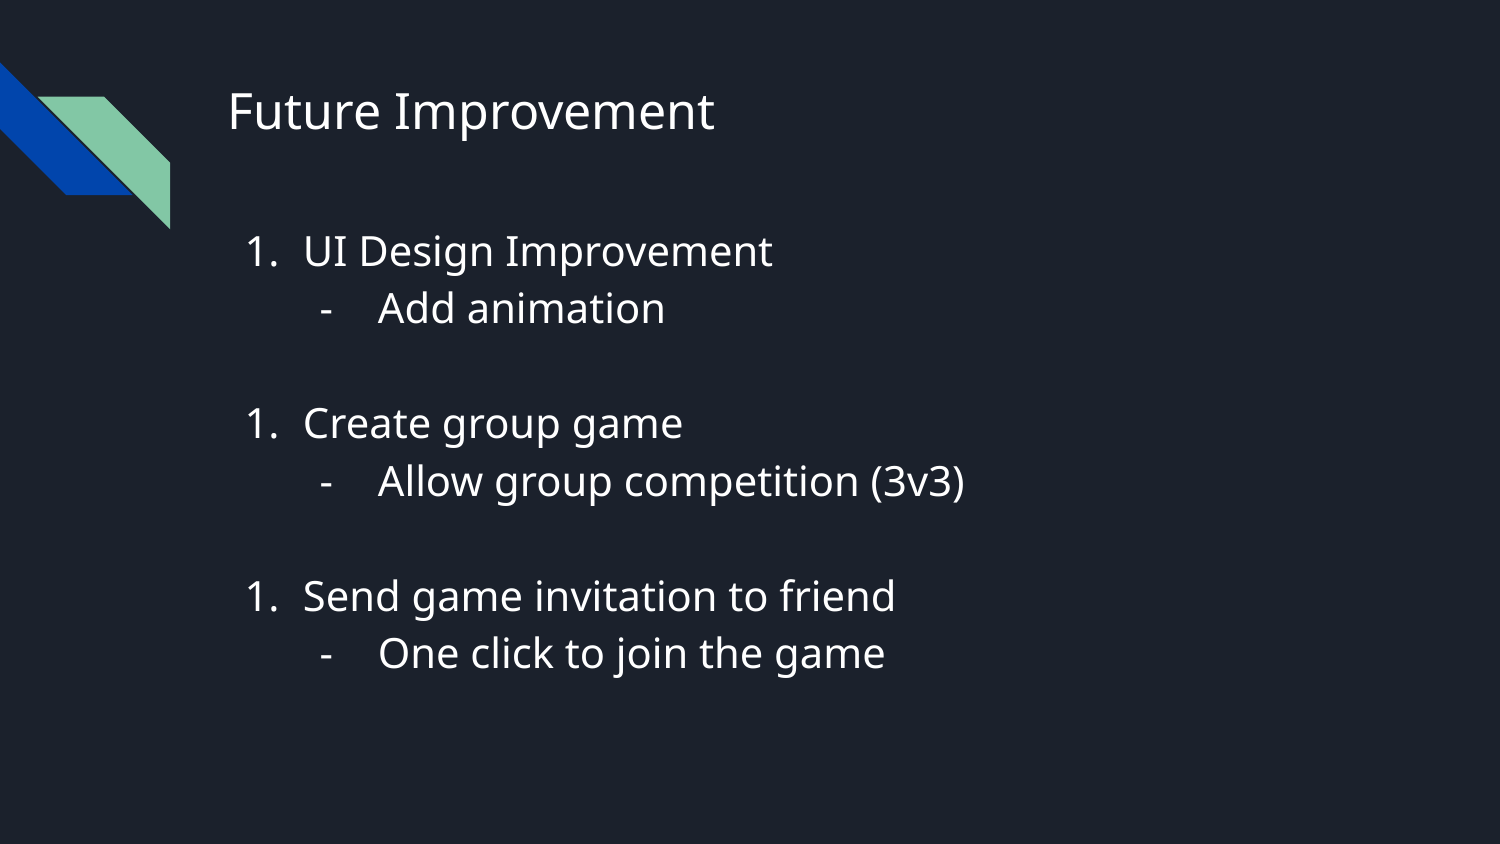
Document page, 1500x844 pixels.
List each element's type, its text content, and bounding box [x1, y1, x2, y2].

title Future Improvement [212, 64, 1368, 202]
list UI Design Improvement Add animation Create group game Allow group competition (3v3) Send game invitation to friend One click to join the game [212, 202, 1431, 735]
